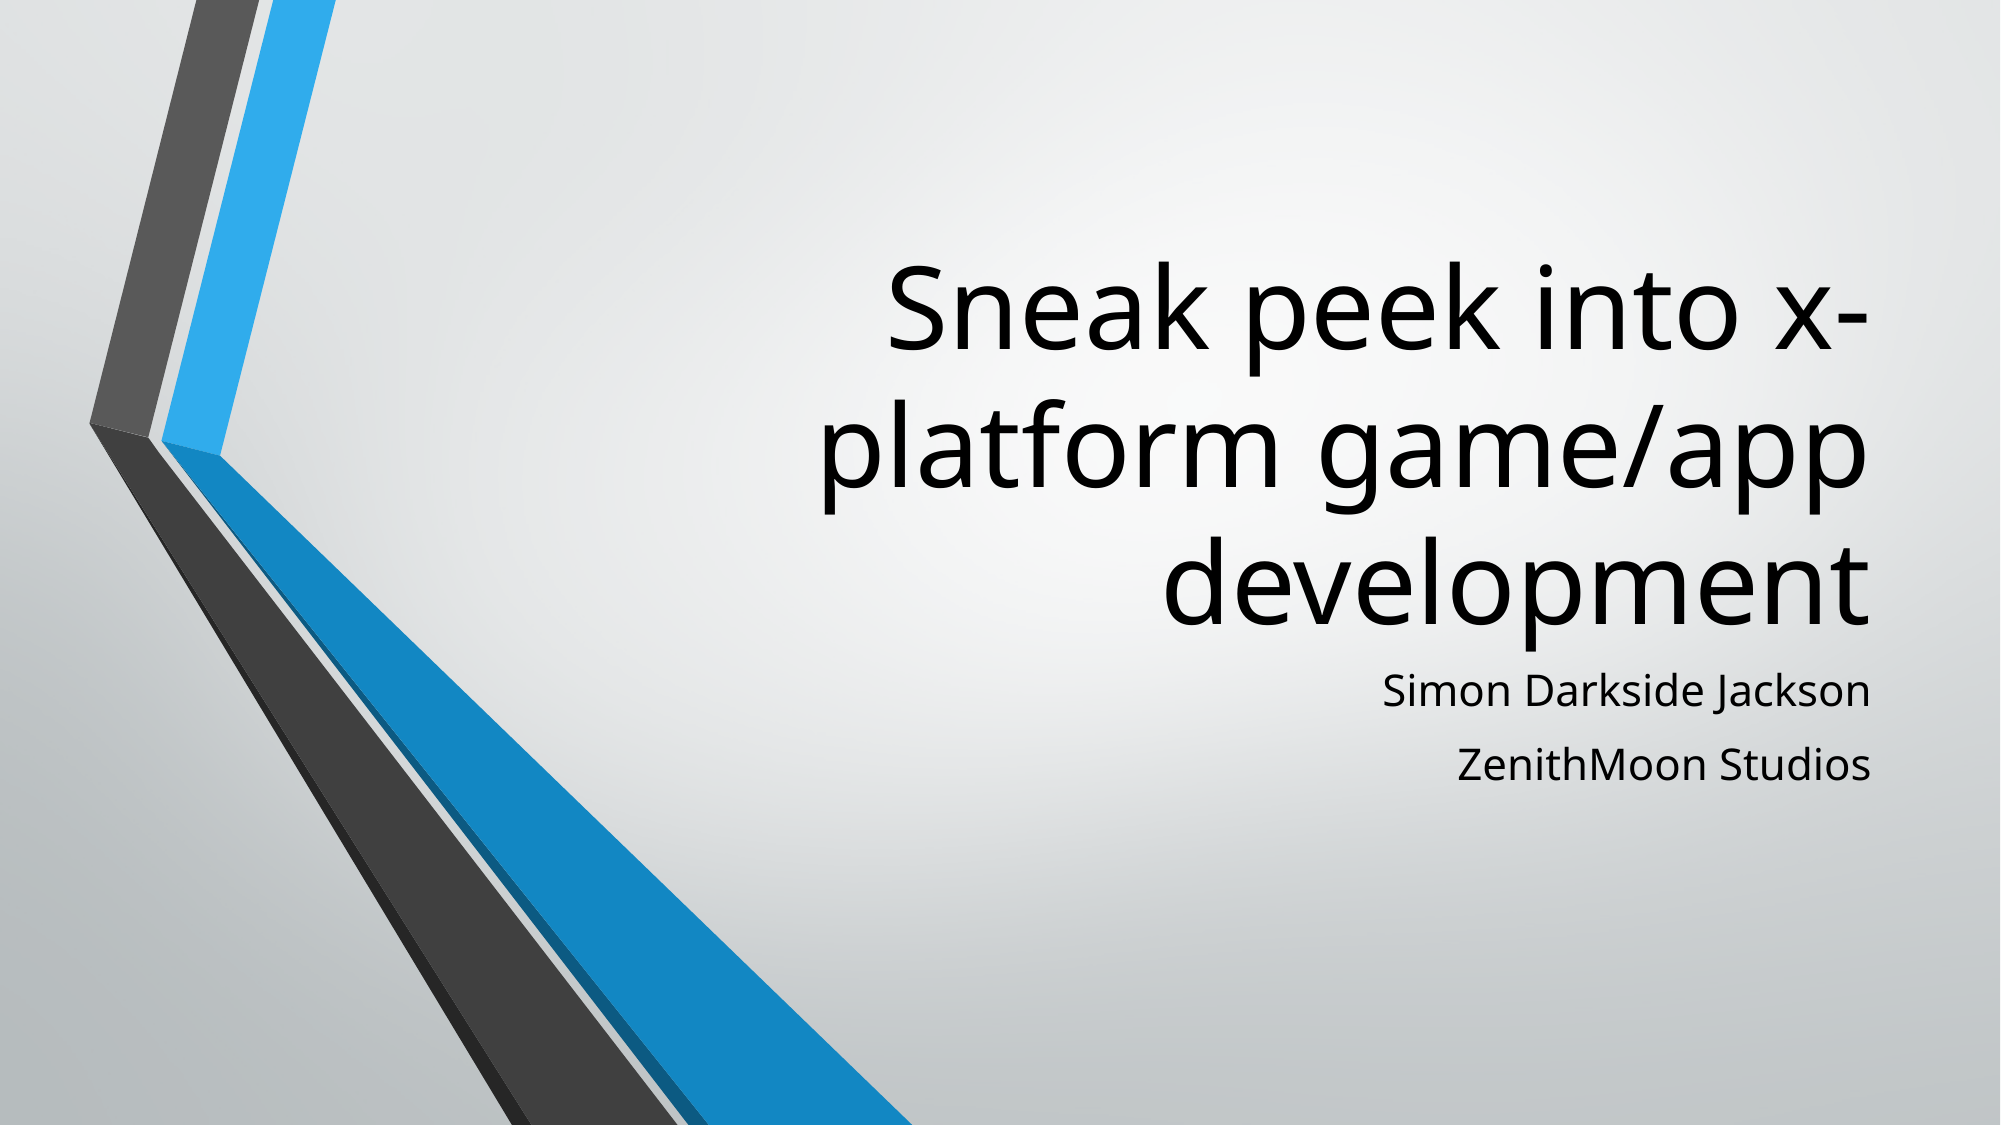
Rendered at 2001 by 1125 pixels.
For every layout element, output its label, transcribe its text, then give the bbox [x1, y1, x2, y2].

title Sneak peek into x-platform game/app development [480, 226, 1887, 656]
subtitle Simon Darkside Jackson ZenithMoon Studios [740, 655, 1887, 884]
